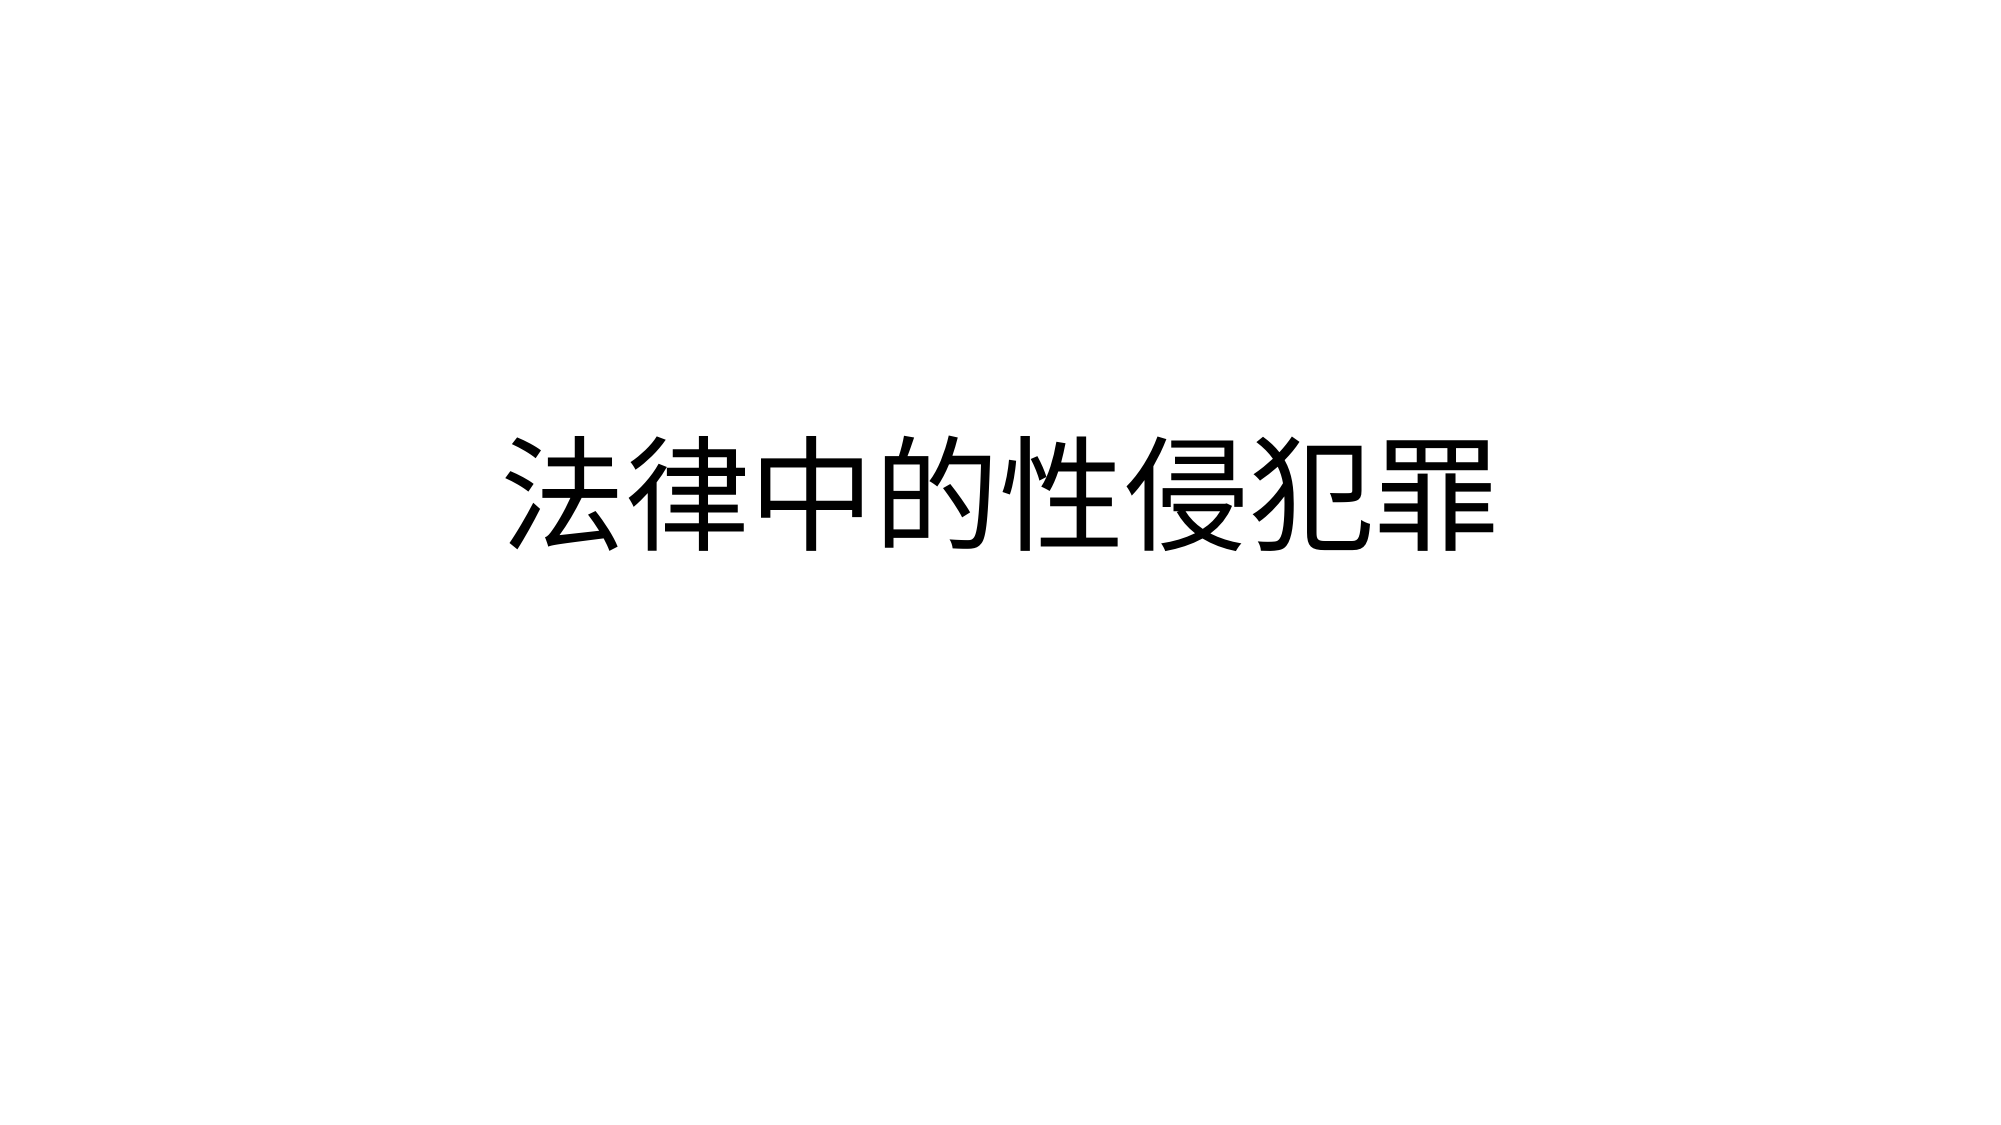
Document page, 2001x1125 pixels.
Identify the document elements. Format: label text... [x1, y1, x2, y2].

title 法律中的性侵犯罪 [249, 184, 1750, 576]
